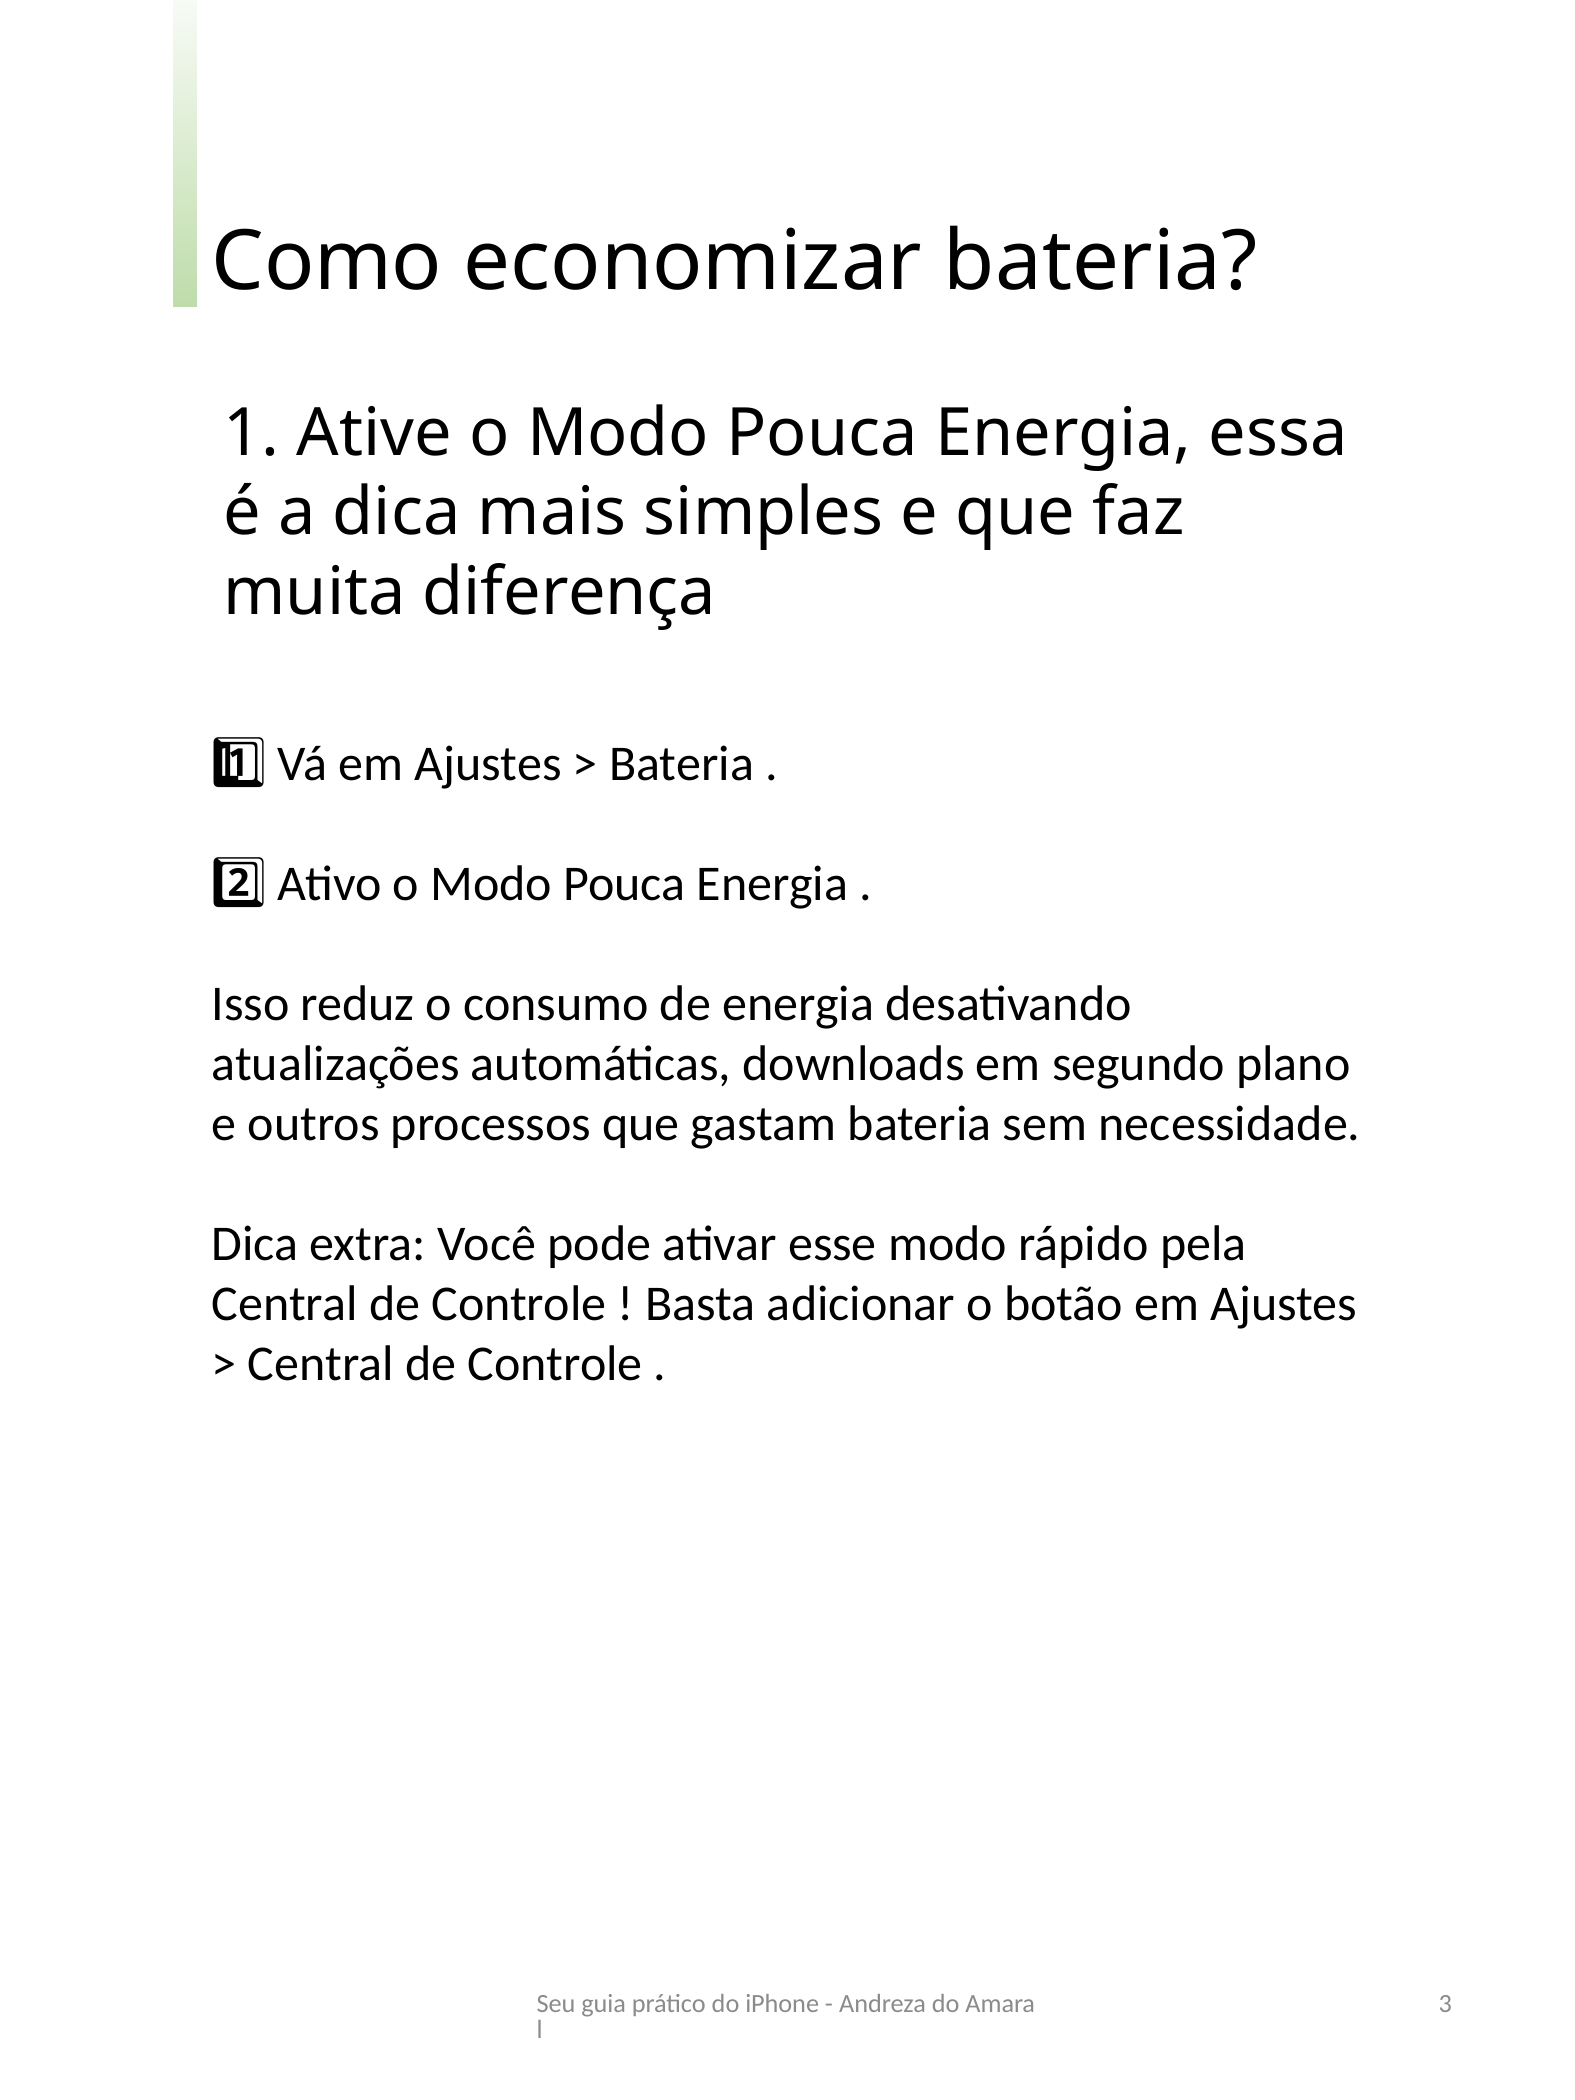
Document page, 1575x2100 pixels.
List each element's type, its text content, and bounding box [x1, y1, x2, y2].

text_box 1️⃣ Vá em Ajustes > Bateria . 2️⃣ Ativo o Modo Pouca Energia . Isso reduz o consumo de energia desativando atualizações automáticas, downloads em segundo plano e outros processos que gastam bateria sem necessidade. Dica extra: Você pode ativar esse modo rápido pela Central de Controle ! Basta adicionar o botão em Ajustes > Central de Controle . [196, 722, 1378, 1458]
text_box [172, 0, 198, 308]
text_box 1. Ative o Modo Pouca Energia, essa é a dica mais simples e que faz muita diferença [208, 380, 1371, 716]
slide_number 3 [1112, 1946, 1467, 2059]
text_box Como economizar bateria? [196, 198, 1355, 414]
footer Seu guia prático do iPhone - Andreza do Amaral [521, 1946, 1054, 2059]
